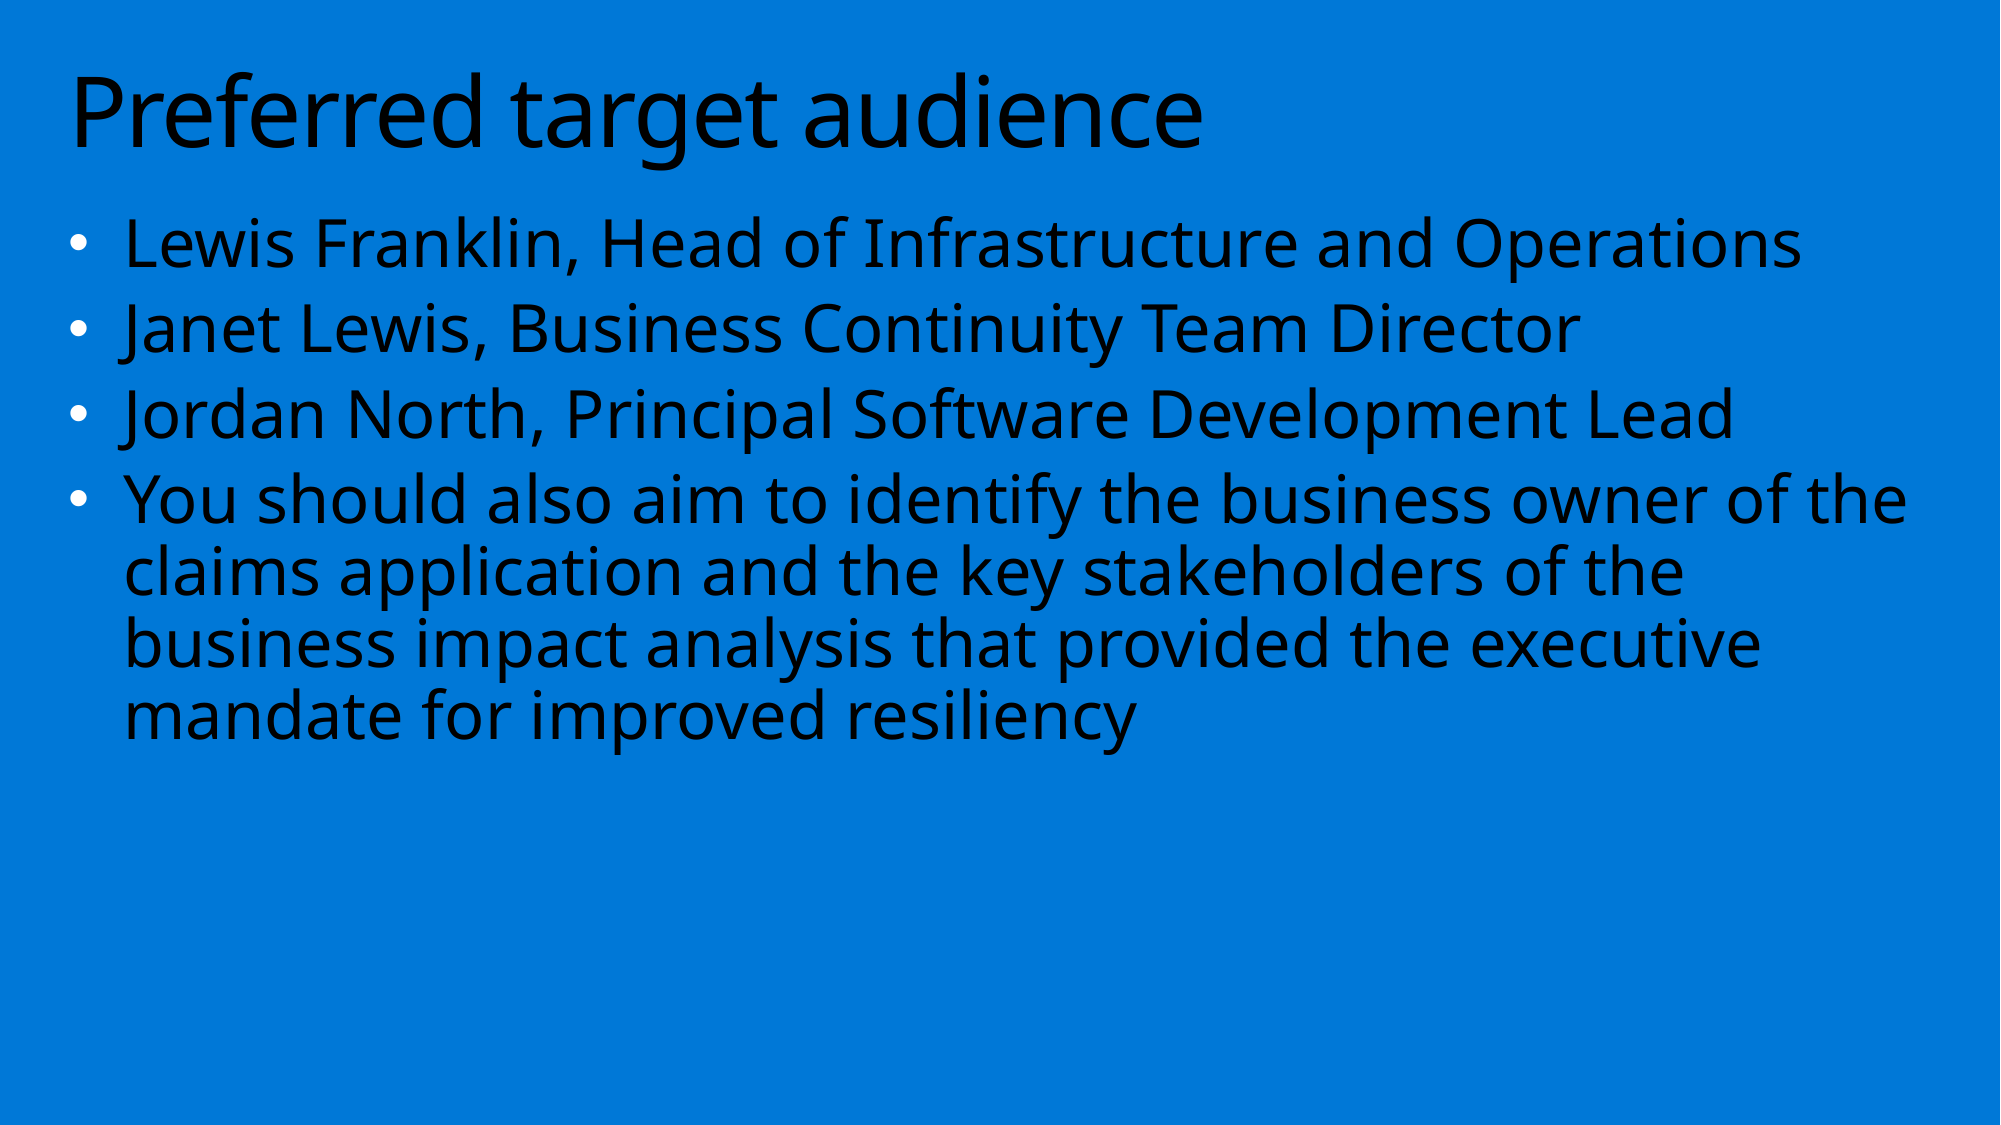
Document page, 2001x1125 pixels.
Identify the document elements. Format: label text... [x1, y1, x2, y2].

title Preferred target audience [44, 47, 1957, 196]
list Lewis Franklin, Head of Infrastructure and Operations Janet Lewis, Business Continuity Team Director Jordan North, Principal Software Development Lead You should also aim to identify the business owner of the claims application and the key stakeholders of the business impact analysis that provided the executive mandate for improved resiliency [44, 195, 1956, 783]
